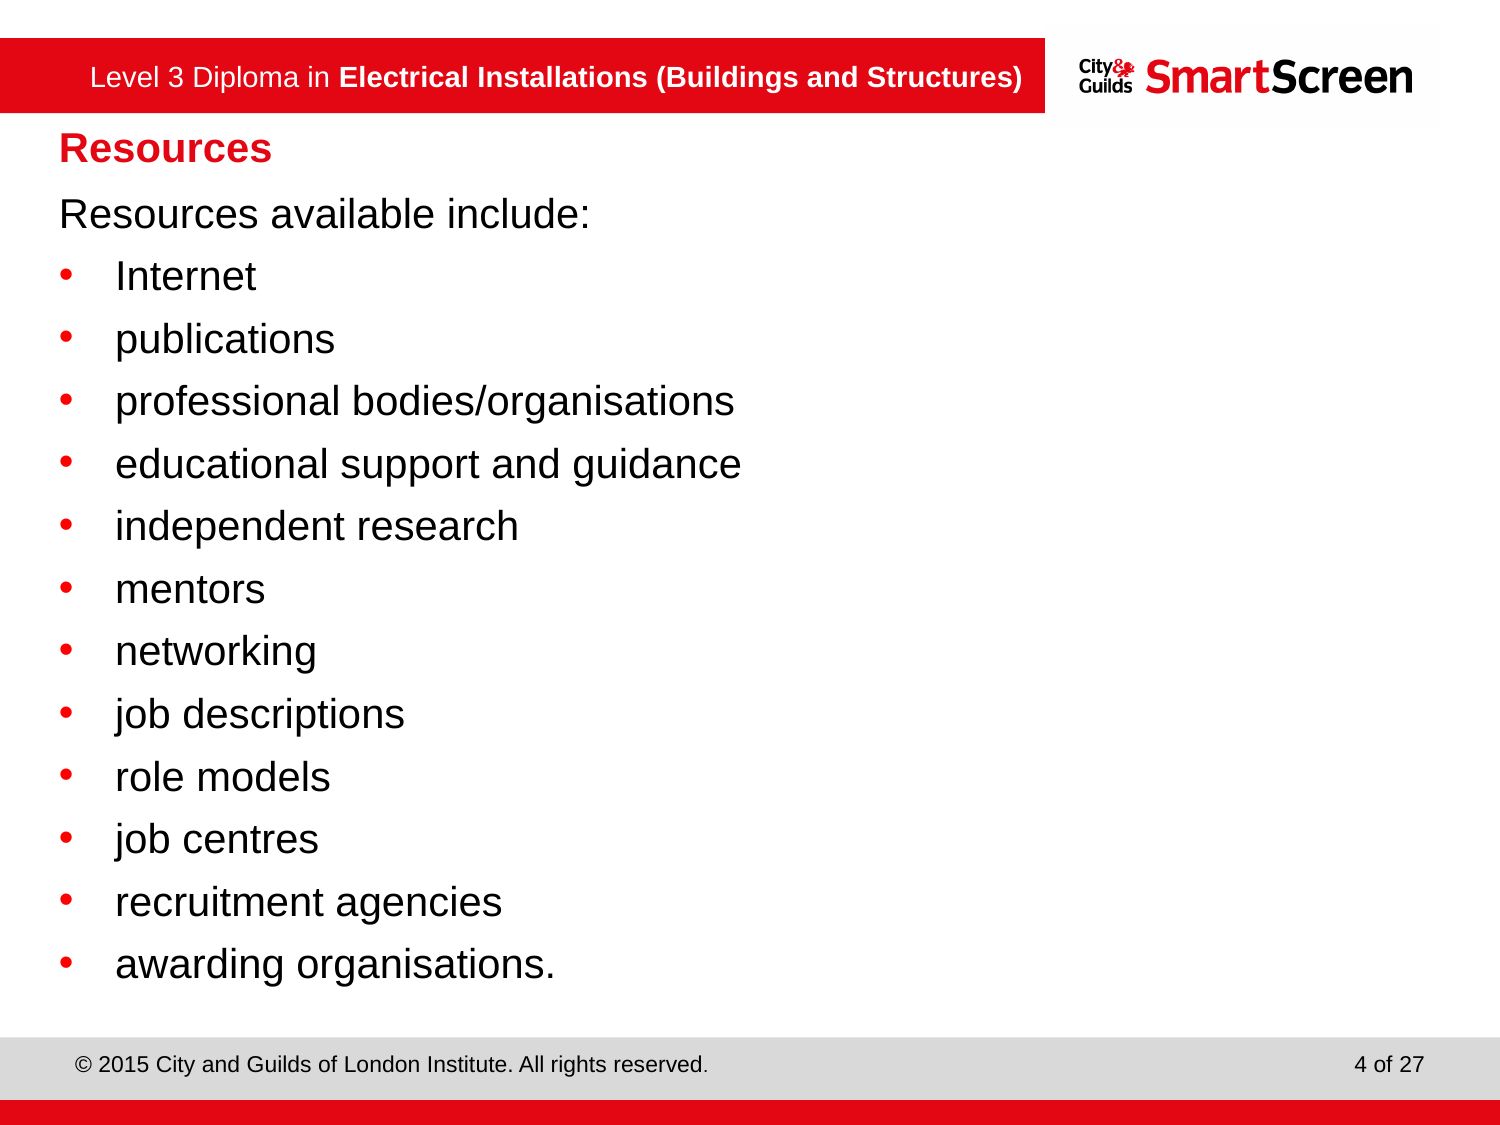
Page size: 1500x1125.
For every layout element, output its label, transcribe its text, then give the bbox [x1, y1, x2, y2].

text_box Resources [0, 113, 1500, 177]
text_box Resources available include: Internet publications professional bodies/organisations educational support and guidance independent research mentors networking job descriptions role models job centres recruitment agencies awarding organisations. [0, 179, 1500, 977]
picture [1045, 24, 1446, 113]
